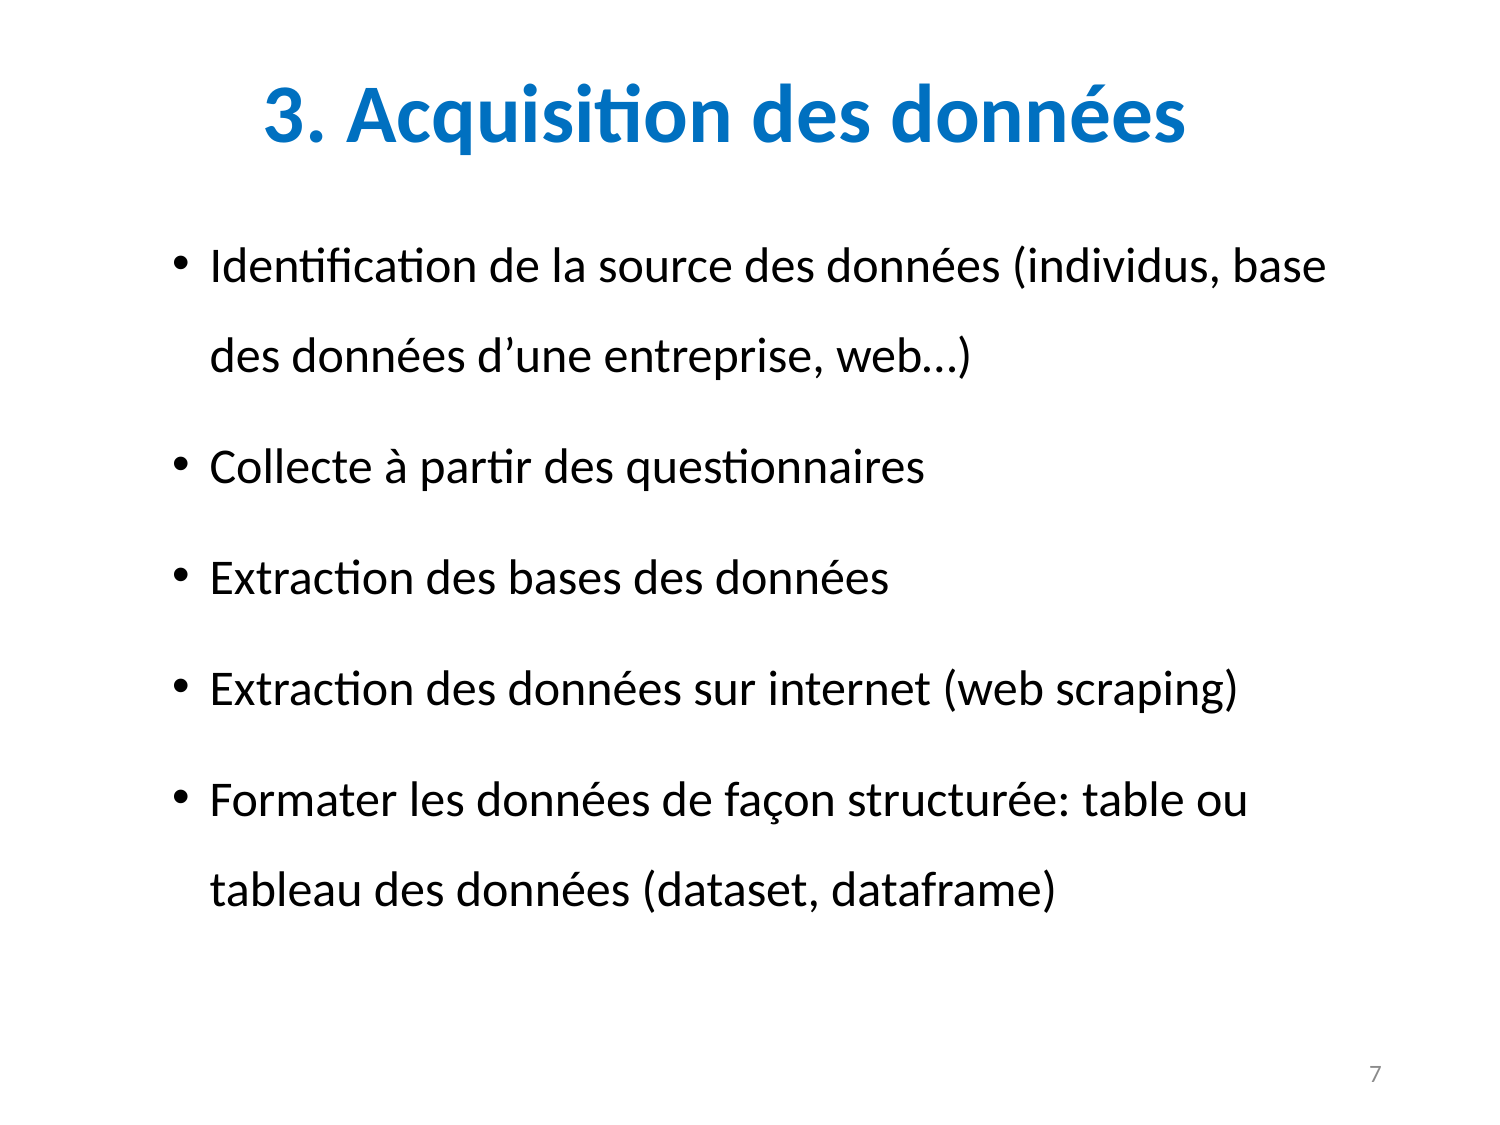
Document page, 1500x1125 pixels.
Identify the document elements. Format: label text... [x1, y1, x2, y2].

title 3. Acquisition des données [50, 21, 1400, 209]
list Identification de la source des données (individus, base des données d’une entreprise, web…) Collecte à partir des questionnaires Extraction des bases des données Extraction des données sur internet (web scraping) Formater les données de façon structurée: table ou tableau des données (dataset, dataframe) [157, 195, 1365, 948]
slide_number 7 [1059, 1042, 1397, 1103]
